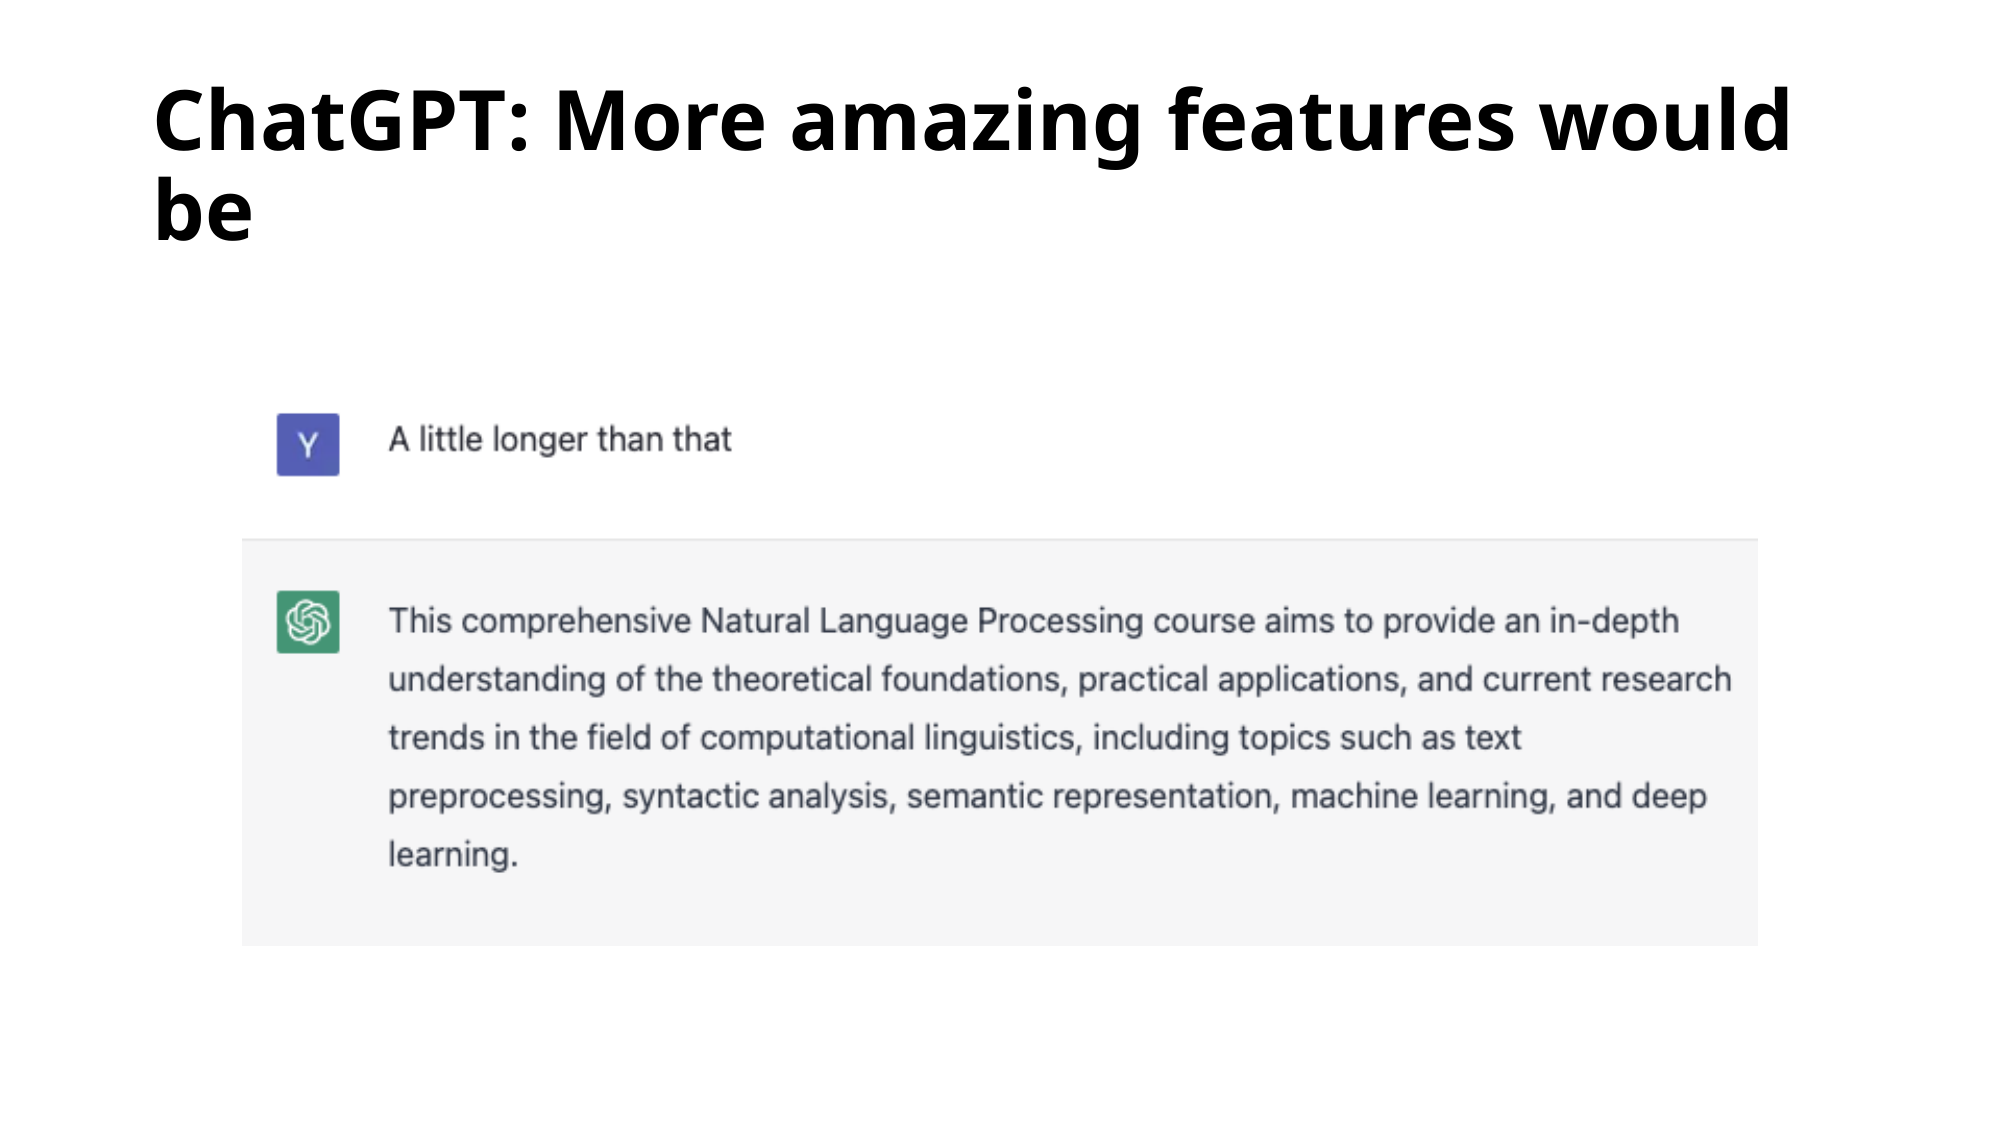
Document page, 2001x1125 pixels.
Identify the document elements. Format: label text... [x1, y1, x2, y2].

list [242, 366, 1758, 946]
title ChatGPT: More amazing features would be [137, 59, 1863, 278]
